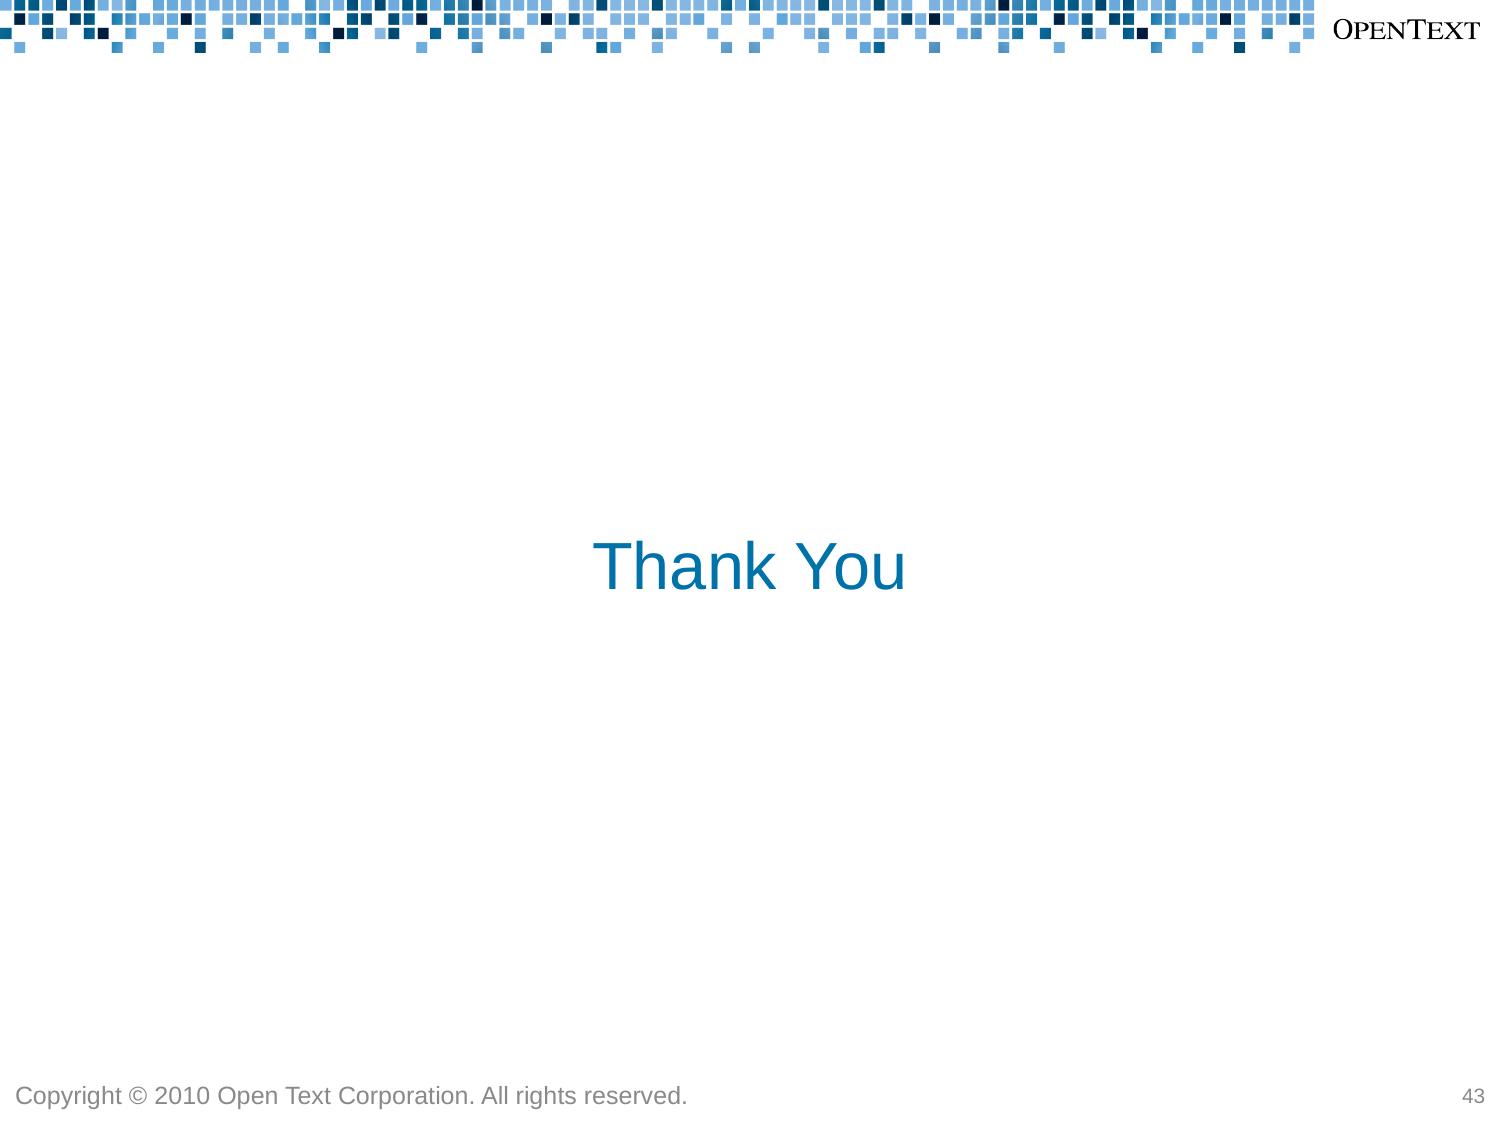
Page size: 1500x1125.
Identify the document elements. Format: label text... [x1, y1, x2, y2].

picture [0, 0, 1480, 53]
footer Copyright © 2010 Open Text Corporation. All rights reserved. [0, 1065, 967, 1125]
slide_number 43 [1096, 1065, 1500, 1125]
title Thank You [89, 468, 1410, 657]
